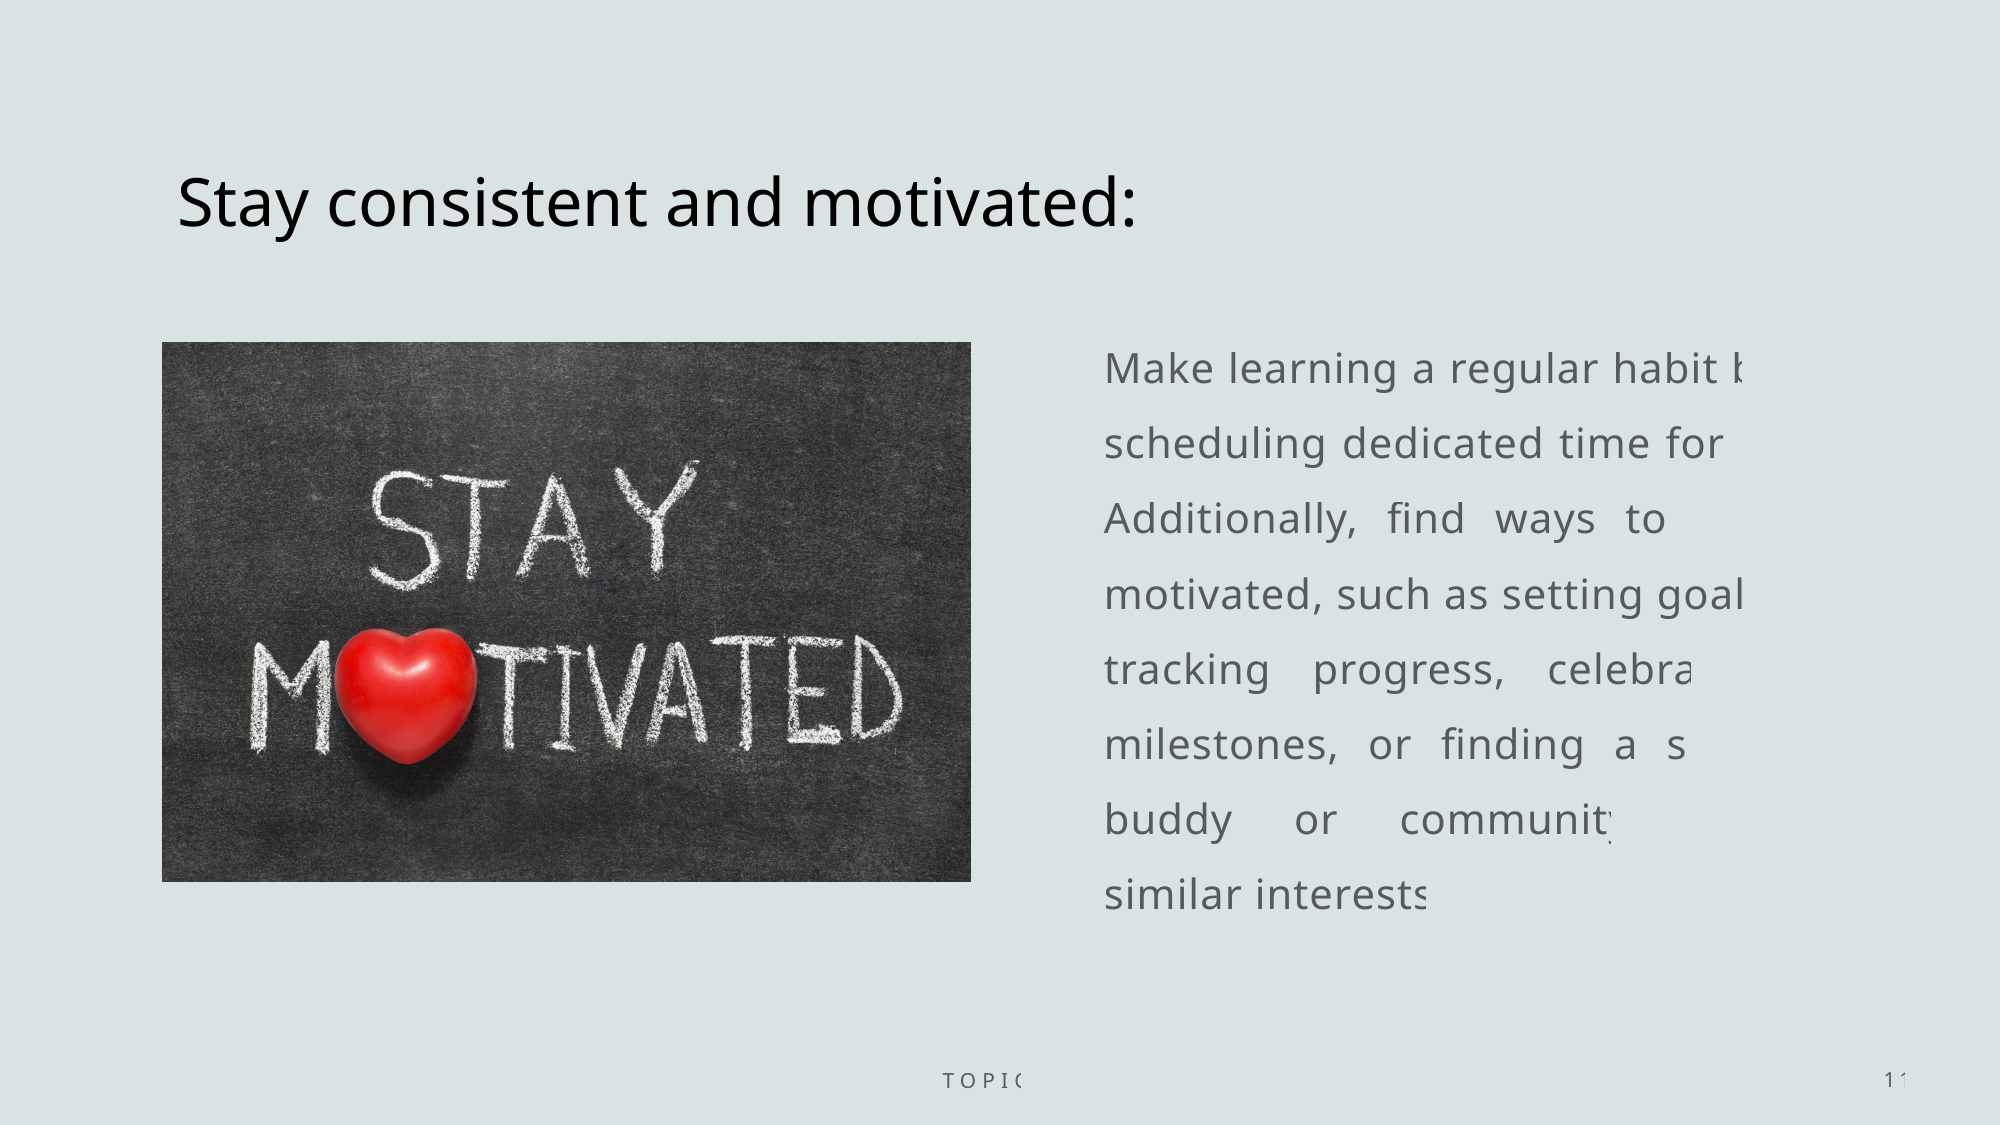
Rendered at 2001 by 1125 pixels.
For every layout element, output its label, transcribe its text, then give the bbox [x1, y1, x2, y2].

list Make learning a regular habit by scheduling dedicated time for it. Additionally, find ways to stay motivated, such as setting goals, tracking progress, celebrating milestones, or finding a study buddy or community with similar interests. [1088, 309, 1796, 981]
slide_number 11 [1637, 1042, 1927, 1119]
picture [161, 342, 971, 883]
footer TOPIC 2 [451, 1042, 1549, 1119]
title Stay consistent and motivated: [162, 64, 1838, 248]
